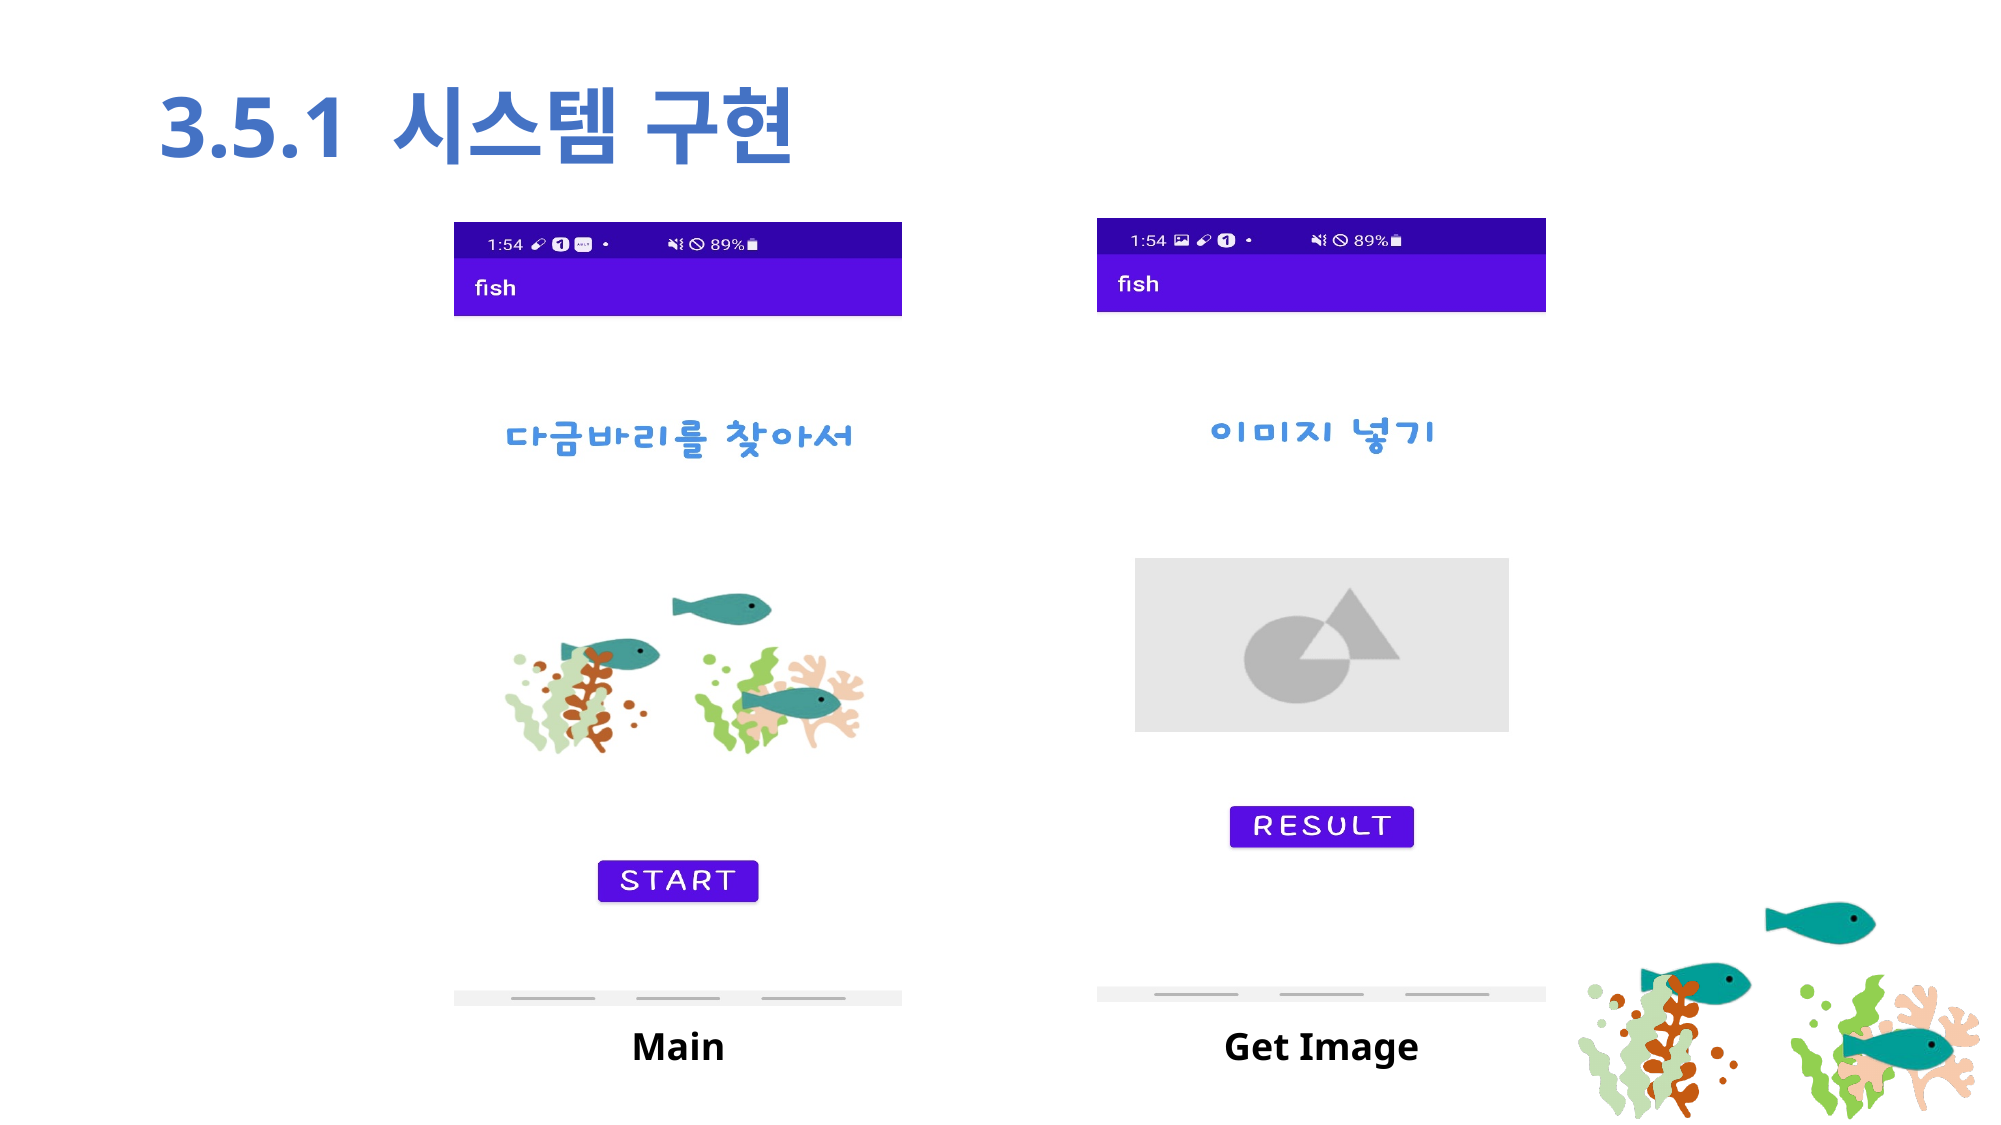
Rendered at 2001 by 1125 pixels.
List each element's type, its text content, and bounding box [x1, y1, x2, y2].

picture [1097, 218, 1546, 1003]
picture [453, 222, 903, 1007]
text_box Get Image [1209, 1015, 1435, 1076]
text_box 3.5.1 시스템 구현 [90, 66, 867, 182]
text_box Main [616, 1015, 741, 1076]
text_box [1560, 798, 1984, 1125]
